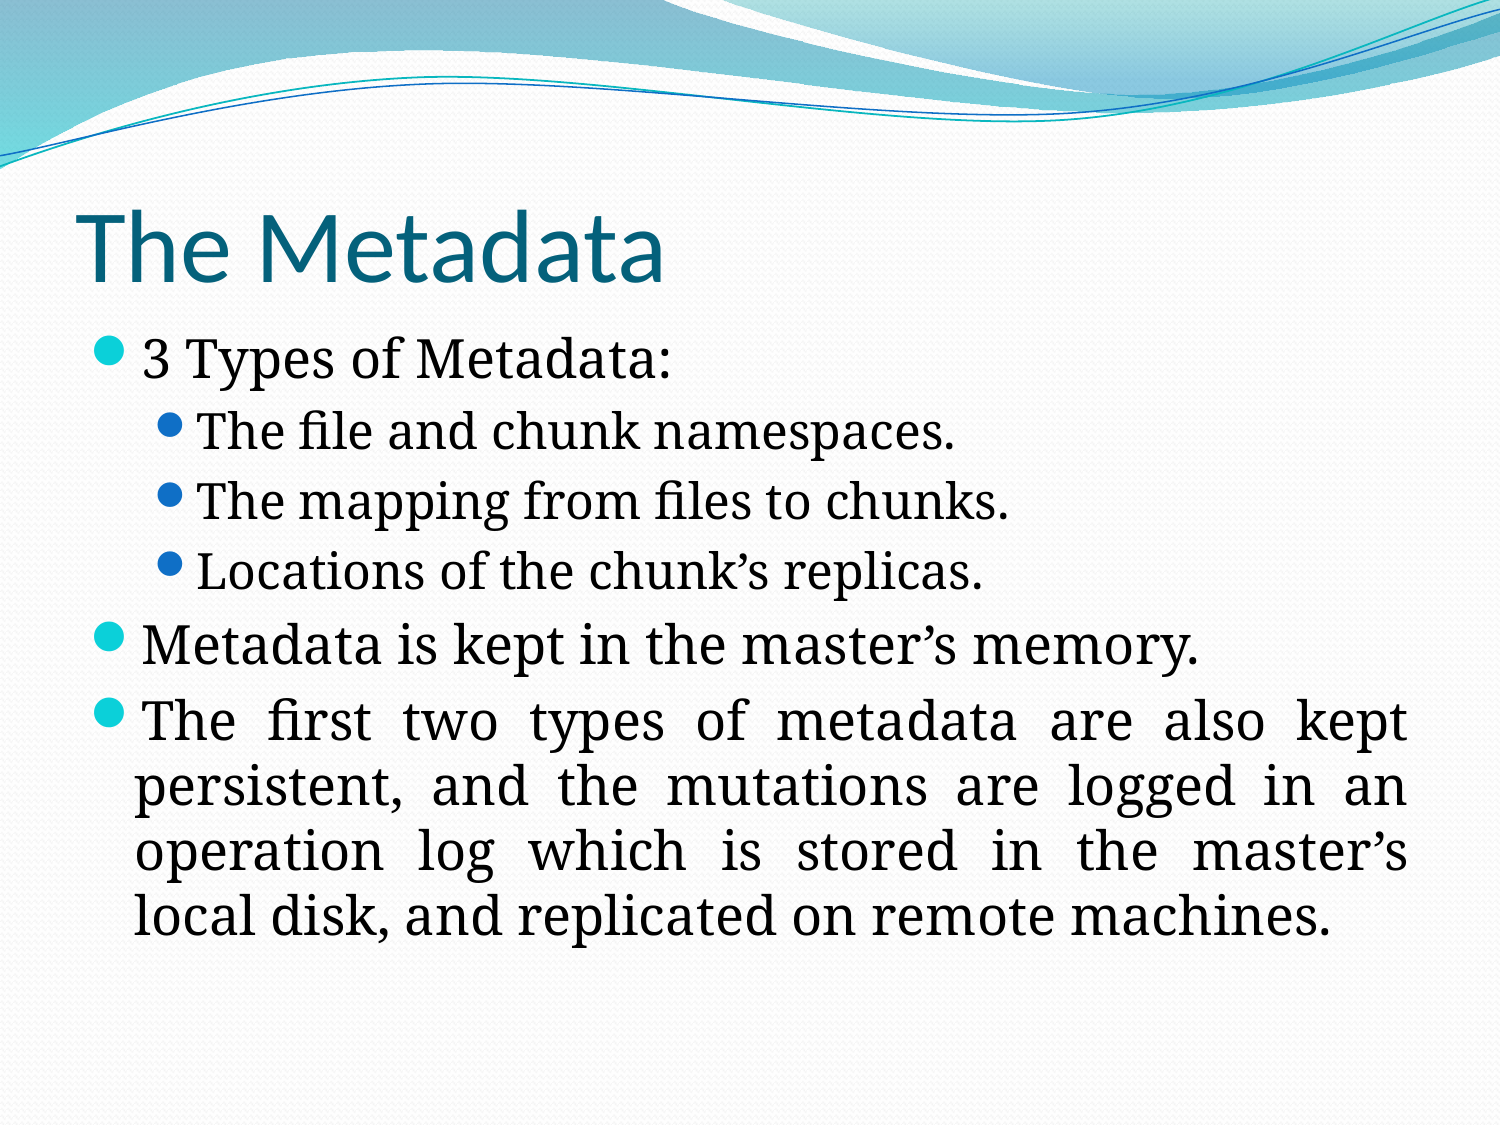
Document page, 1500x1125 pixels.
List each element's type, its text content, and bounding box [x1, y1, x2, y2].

title The Metadata [75, 115, 1425, 303]
list 3 Types of Metadata: The file and chunk namespaces. The mapping from files to chunks. Locations of the chunk’s replicas. Metadata is kept in the master’s memory. The first two types of metadata are also kept persistent, and the mutations are logged in an operation log which is stored in the master’s local disk, and replicated on remote machines. [75, 317, 1425, 1038]
